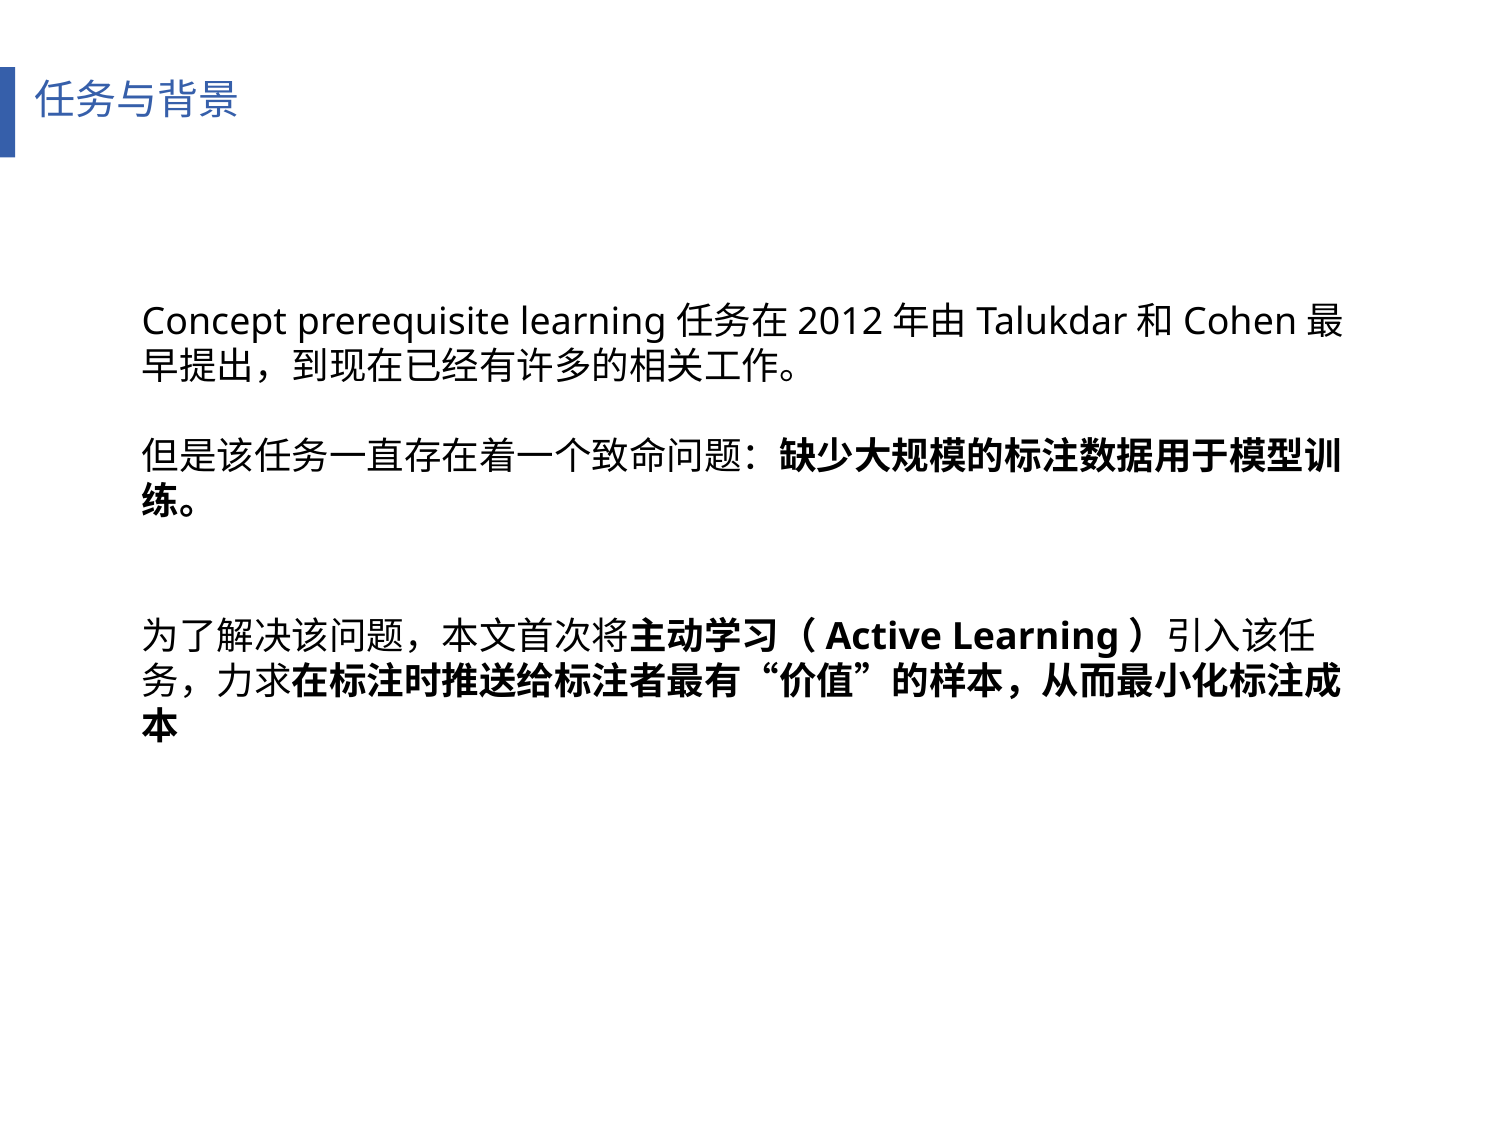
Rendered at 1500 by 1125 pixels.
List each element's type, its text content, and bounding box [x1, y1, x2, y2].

list 任务与背景 [26, 63, 834, 134]
text_box Concept prerequisite learning任务在2012年由Talukdar和Cohen最早提出，到现在已经有许多的相关工作。 但是该任务一直存在着一个致命问题：缺少大规模的标注数据用于模型训练。 为了解决该问题，本文首次将主动学习（Active Learning）引入该任务，力求在标注时推送给标注者最有“价值”的样本，从而最小化标注成本 [126, 289, 1368, 755]
